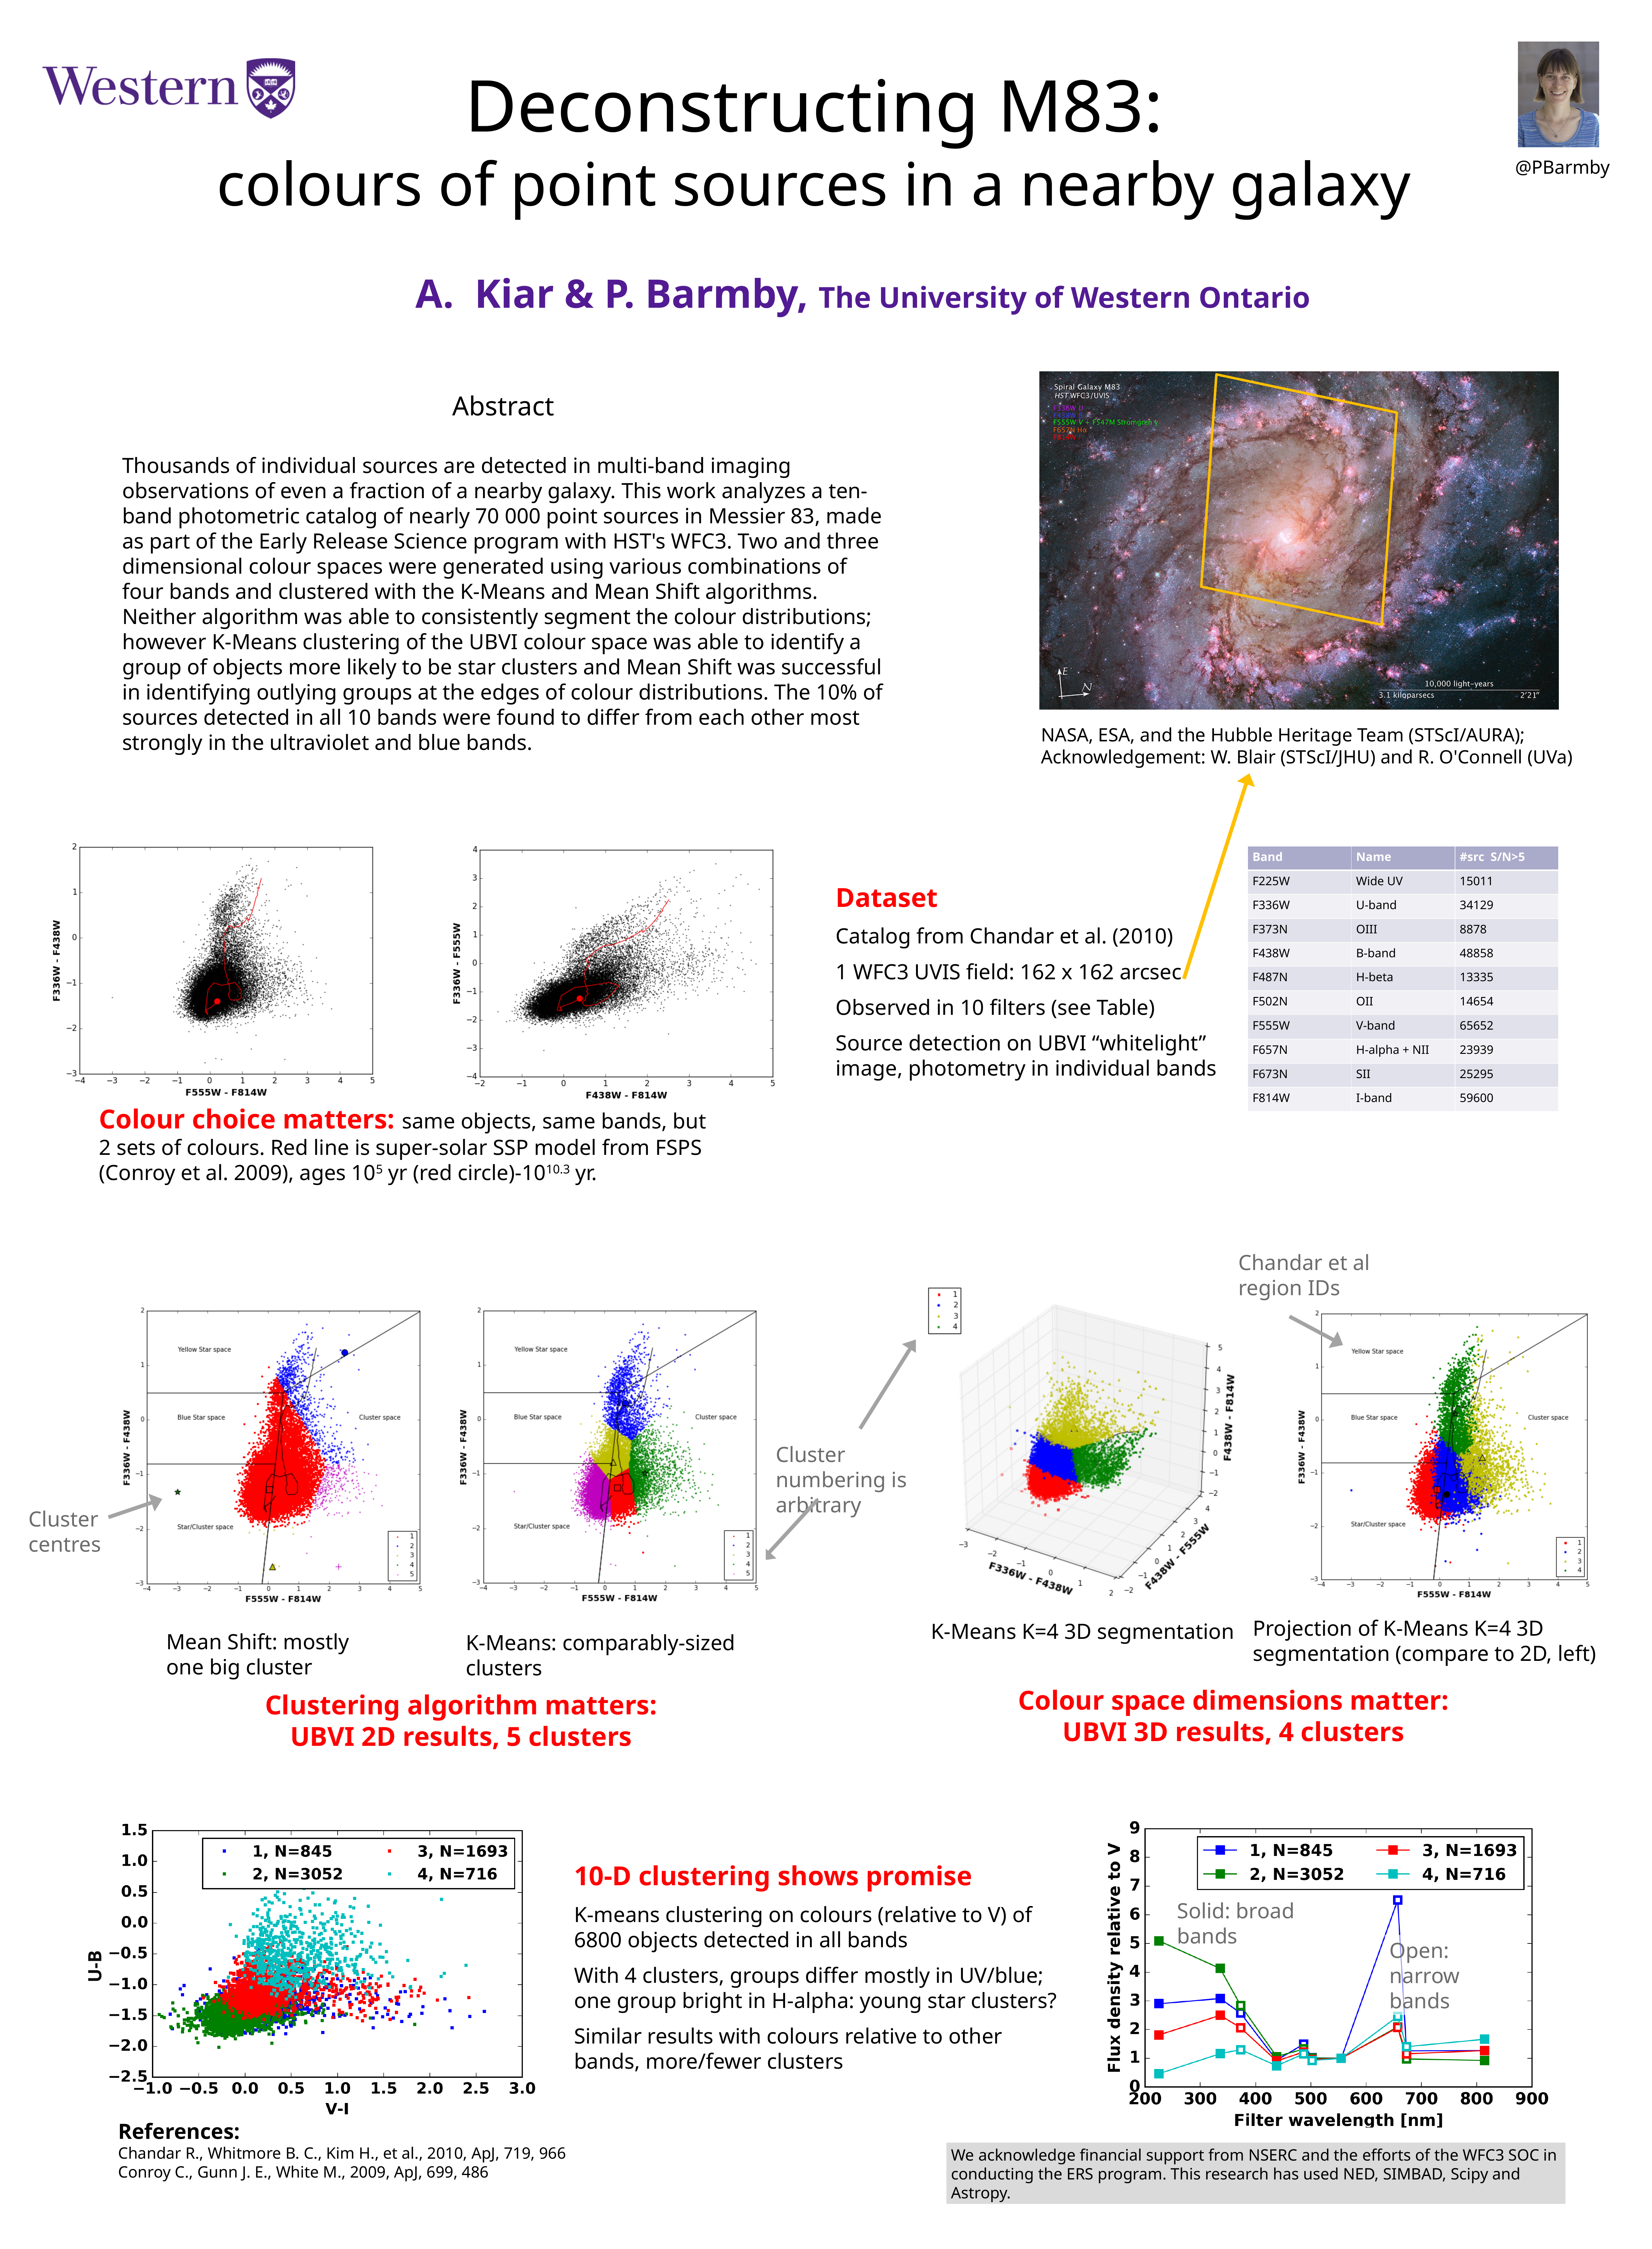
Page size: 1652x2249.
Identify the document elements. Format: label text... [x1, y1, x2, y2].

picture [916, 1276, 1250, 1608]
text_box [43, 839, 781, 1188]
text_box @PBarmby [1510, 153, 1621, 180]
picture [117, 1303, 430, 1603]
table_cell 25295 [1455, 1064, 1558, 1087]
text_box Dataset Catalog from Chandar et al. (2010) 1 WFC3 UVIS field: 162 x 162 arcsec Observed in 10 filters (see Table) Source detection on UBVI “whitelight” image, photometry in individual bands [831, 878, 1238, 1082]
picture [1518, 42, 1599, 147]
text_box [767, 1499, 818, 1560]
table_header #src S/N>5 [1455, 846, 1558, 869]
table_cell 65652 [1455, 1015, 1558, 1039]
table_cell U-band [1351, 895, 1455, 918]
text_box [24, 1439, 961, 1754]
table_cell H-beta [1351, 967, 1455, 990]
picture [93, 1822, 539, 2117]
table_cell 8878 [1455, 919, 1558, 942]
text_box References: Chandar R., Whitmore B. C., Kim H., et al., 2010, ApJ, 719, 966 Conroy C., Gunn J. E., White M., 2009, ApJ, 699, 486 [113, 2116, 632, 2183]
table_cell H-alpha + NII [1351, 1039, 1455, 1063]
table_cell F814W [1248, 1088, 1351, 1111]
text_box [1184, 773, 1250, 979]
table_cell I-band [1351, 1088, 1455, 1111]
table_cell F502N [1248, 991, 1351, 1015]
table_cell F438W [1250, 943, 1351, 966]
title Deconstructing M83: colours of point sources in a nearby galaxy [0, 0, 1628, 278]
table_cell F657N [1248, 1039, 1351, 1063]
picture [1039, 371, 1559, 710]
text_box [108, 1499, 162, 1517]
table_cell 48858 [1455, 943, 1558, 966]
table_cell SII [1351, 1064, 1455, 1087]
text_box Abstract Thousands of individual sources are detected in multi-band imaging observations of even a fraction of a nearby galaxy. This work analyzes a ten-band photometric catalog of nearly 70 000 point sources in Messier 83, made as part of the Early Release Science program with HST's WFC3. Two and three dimensional colour spaces were generated using various combinations of four bands and clustered with the K-Means and Mean Shift algorithms. Neither algorithm was able to consistently segment the colour distributions; however K-Means clustering of the UBVI colour space was able to identify a group of objects more likely to be star clusters and Mean Shift was successful in identifying outlying groups at the edges of colour distributions. The 10% of sources detected in all 10 bands were found to differ from each other most strongly in the ultraviolet and blue bands. [117, 387, 889, 757]
table_cell F225W [1250, 871, 1351, 894]
picture [1289, 1307, 1597, 1605]
table_cell V-band [1351, 1015, 1455, 1039]
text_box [860, 1339, 914, 1429]
text_box We acknowledge financial support from NSERC and the efforts of the WFC3 SOC in conducting the ERS program. This research has used NED, SIMBAD, Scipy and Astropy. [946, 2142, 1565, 2204]
table_cell OIII [1351, 919, 1455, 942]
table_cell F487N [1248, 967, 1351, 990]
table_cell 23939 [1455, 1039, 1558, 1063]
table_cell B-band [1351, 943, 1455, 966]
table_cell OII [1351, 991, 1455, 1015]
table_cell 59600 [1455, 1088, 1558, 1111]
table_cell 14654 [1455, 991, 1558, 1015]
text_box 10-D clustering shows promise K-means clustering on colours (relative to V) of 6800 objects detected in all bands With 4 clusters, groups differ mostly in UV/blue; one group bright in H-alpha: young star clusters? Similar results with colours relative to other bands, more/fewer clusters [569, 1857, 1075, 2076]
picture [42, 58, 295, 119]
text_box Chandar et al region IDs [1233, 1247, 1424, 1302]
table_cell 15011 [1455, 871, 1558, 894]
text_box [964, 1612, 1628, 1750]
table_cell F673N [1248, 1064, 1351, 1087]
picture [1082, 1813, 1550, 2128]
table_cell 13335 [1455, 967, 1558, 990]
table_header Band [1250, 846, 1351, 869]
table_cell F555W [1248, 1015, 1351, 1039]
subtitle Kiar & P. Barmby, The University of Western Ontario [43, 262, 1601, 514]
table_cell F336W [1250, 895, 1351, 918]
text_box NASA, ESA, and the Hubble Heritage Team (STScI/AURA); Acknowledgement: W. Blair (STScI/JHU) and R. O'Connell (UVa) [1036, 721, 1588, 770]
table_cell 34129 [1455, 895, 1558, 918]
table_cell Wide UV [1351, 871, 1455, 894]
table_header Name [1351, 846, 1455, 869]
table_cell F373N [1250, 919, 1351, 942]
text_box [1289, 1316, 1343, 1345]
text_box U-B [81, 1886, 91, 1987]
picture [451, 1303, 766, 1613]
